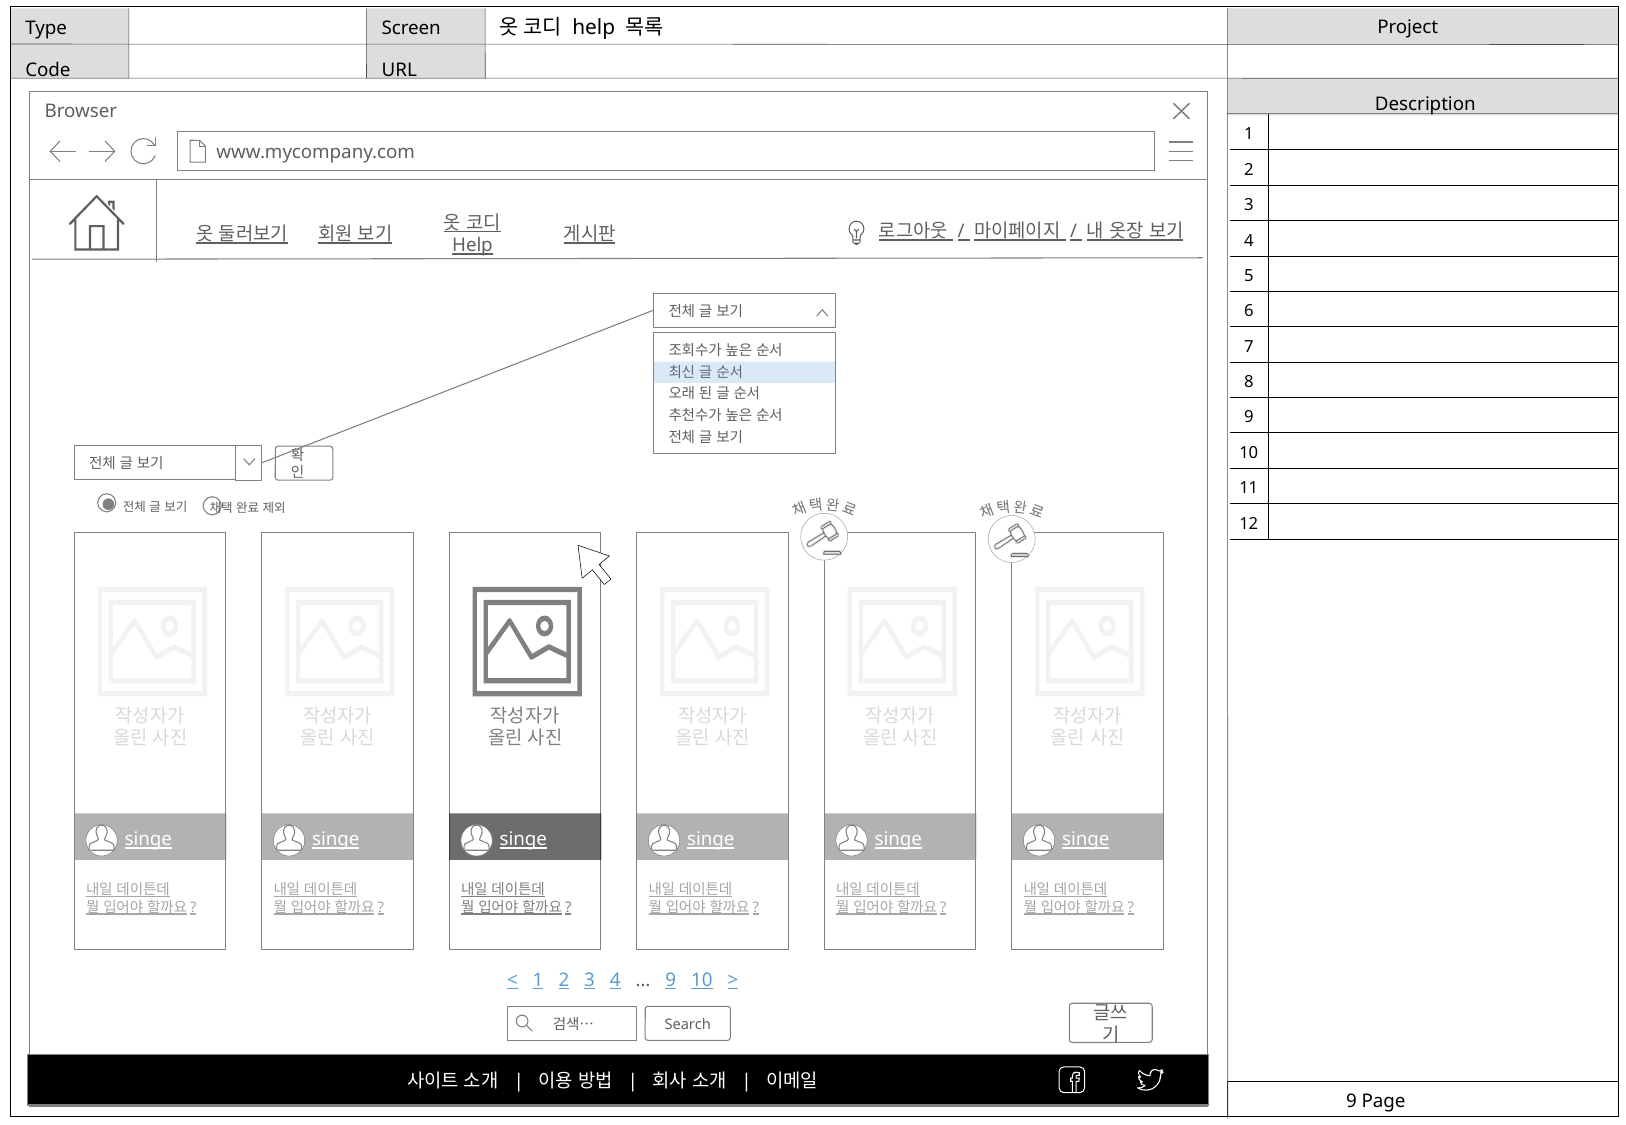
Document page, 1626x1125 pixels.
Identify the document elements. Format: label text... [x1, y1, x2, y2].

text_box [27, 1054, 1209, 1106]
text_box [249, 531, 426, 950]
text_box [624, 531, 801, 950]
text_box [964, 505, 1059, 563]
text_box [73, 445, 262, 481]
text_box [437, 531, 614, 950]
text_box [999, 531, 1176, 950]
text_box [97, 492, 203, 521]
text_box 글쓰기 [1067, 1001, 1155, 1045]
text_box 옷 코디 help 목록 [484, 6, 1106, 47]
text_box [777, 503, 872, 561]
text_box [261, 309, 654, 464]
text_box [653, 292, 837, 455]
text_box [812, 531, 989, 950]
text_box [206, 495, 282, 519]
text_box 확인 [273, 471, 335, 483]
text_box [62, 531, 239, 950]
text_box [507, 1005, 731, 1041]
text_box < 1 2 3 4 … 9 10 > [495, 961, 751, 996]
